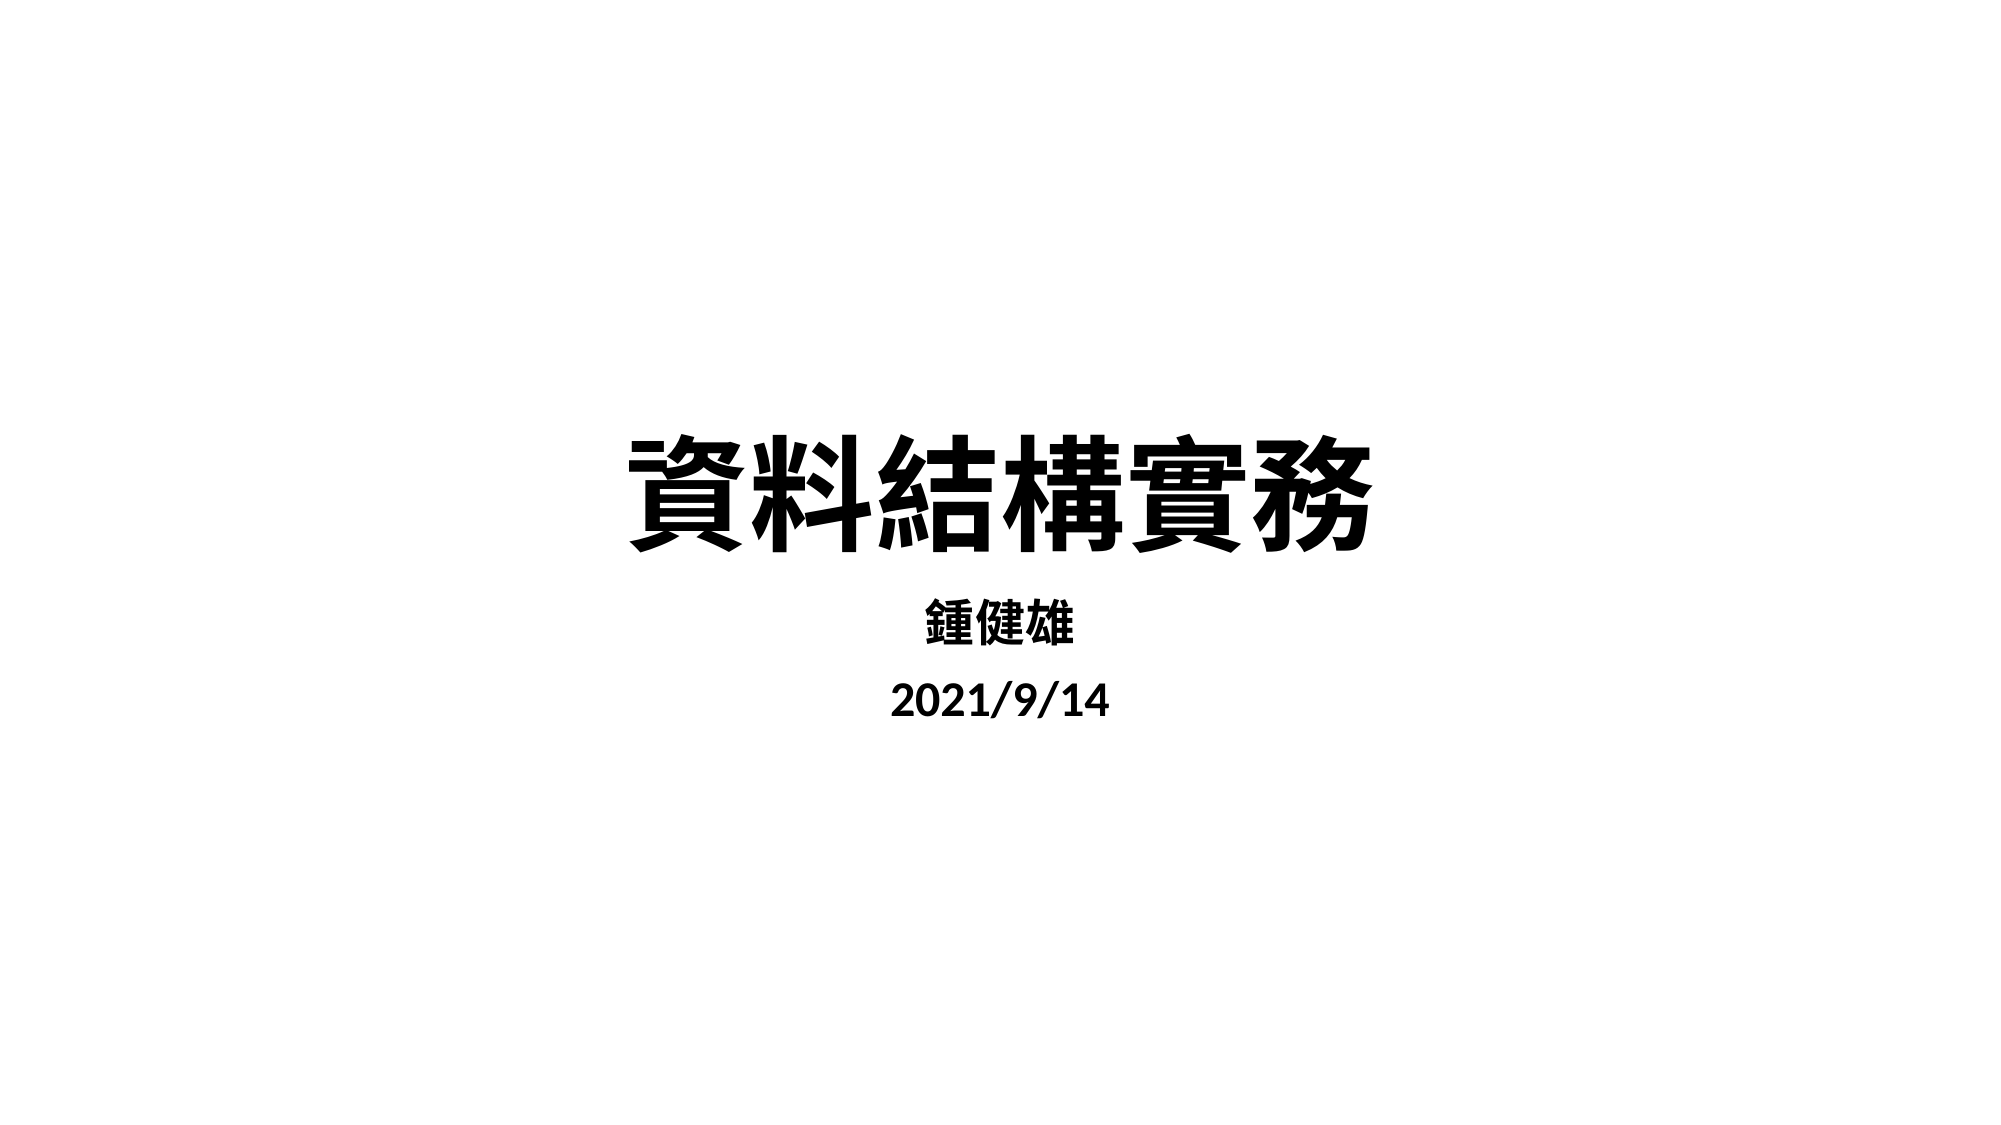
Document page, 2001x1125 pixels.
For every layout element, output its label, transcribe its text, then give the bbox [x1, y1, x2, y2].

title 資料結構實務 [249, 184, 1750, 576]
subtitle 鍾健雄 2021/9/14 [249, 590, 1750, 863]
